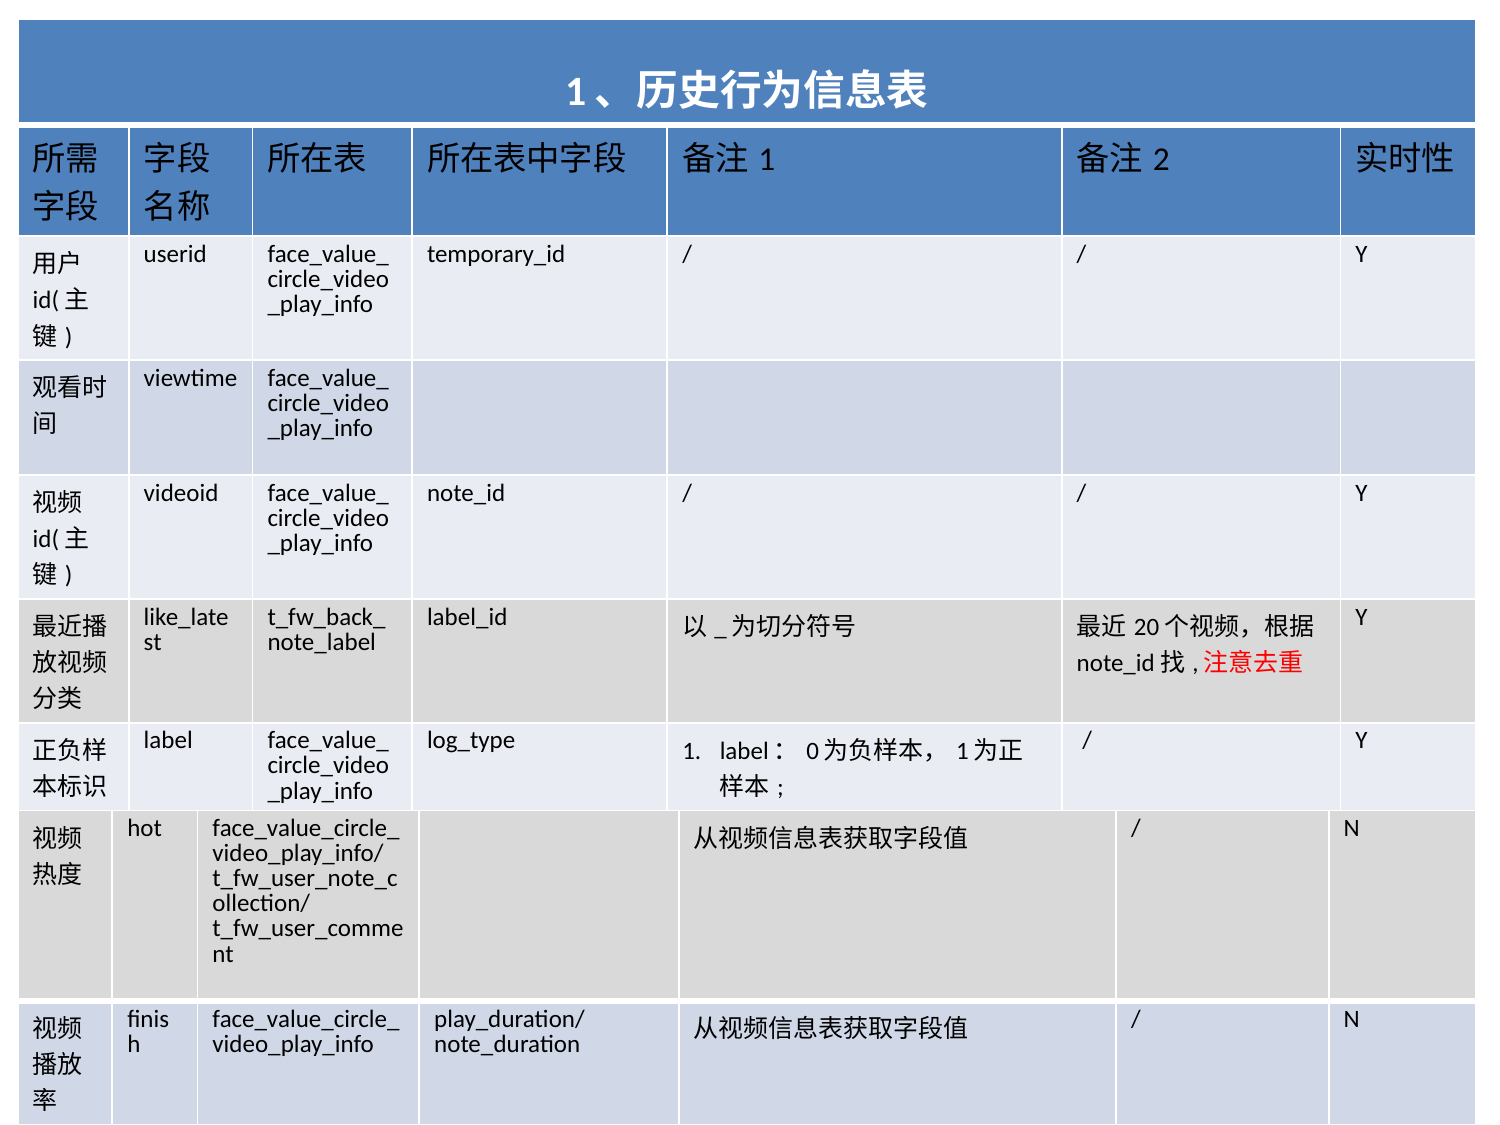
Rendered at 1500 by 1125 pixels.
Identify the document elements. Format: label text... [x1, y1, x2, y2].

table_cell / [1063, 724, 1340, 810]
table_cell 观看时间 [19, 361, 128, 474]
table_cell [1341, 361, 1475, 474]
table_cell face_value_circle_video_play_info [198, 1004, 418, 1124]
table_cell temporary_id [413, 237, 666, 359]
table_cell / [1063, 476, 1340, 598]
table_header N [1330, 811, 1475, 998]
table_cell label：0为负样本，1为正样本; log_type为1为负样本，为2为正样本 [668, 724, 1061, 810]
table_cell N [1330, 1004, 1475, 1124]
table_cell 以_为切分符号 [668, 600, 1061, 722]
table_header 从视频信息表获取字段值 [680, 811, 1115, 998]
table_cell [668, 361, 1061, 474]
table_header face_value_circle_video_play_info/t_fw_user_note_collection/t_fw_user_comment [198, 811, 418, 998]
table_header 视频热度 [19, 811, 111, 998]
table_cell / [668, 476, 1061, 598]
table_cell note_id [413, 476, 666, 598]
table_cell 所在表 [253, 128, 411, 235]
table_header [420, 811, 678, 998]
table_cell videoid [130, 476, 252, 598]
table_cell 实时性 [1341, 128, 1475, 235]
table_header / [1117, 811, 1328, 998]
table_cell finish [113, 1004, 197, 1124]
table_cell face_value_circle_video_play_info [253, 724, 411, 810]
table_cell Y [1341, 237, 1475, 359]
table_cell 最近播放视频分类 [19, 600, 128, 722]
table_cell label_id [413, 600, 666, 722]
table_cell 备注2 [1063, 128, 1340, 235]
table_cell t_fw_back_note_label [253, 600, 411, 722]
table_cell 备注1 [668, 128, 1061, 235]
table_cell viewtime [130, 361, 252, 474]
table_cell 正负样本标识 [19, 724, 128, 810]
table_cell / [668, 237, 1061, 359]
table_cell 字段名称 [130, 128, 252, 235]
table_cell log_type [413, 724, 666, 810]
table_cell userid [130, 237, 252, 359]
table_header 1、历史行为信息表 [19, 20, 1475, 122]
table_cell [413, 361, 666, 474]
table_cell face_value_circle_video_play_info [253, 476, 411, 598]
table_cell / [1117, 1004, 1328, 1124]
table_cell like_latest [130, 600, 252, 722]
table_cell 所在表中字段 [413, 128, 666, 235]
table_cell / [1063, 237, 1340, 359]
table_cell 视频播放率 [19, 1004, 111, 1124]
table_cell face_value_circle_video_play_info [253, 237, 411, 359]
table_header hot [113, 811, 197, 998]
table_cell 视频id(主键) [19, 476, 128, 598]
table_cell 用户id(主键) [19, 237, 128, 359]
table_cell [1063, 361, 1340, 474]
table_cell 所需字段 [19, 128, 128, 235]
table_cell Y [1341, 724, 1475, 810]
table_cell face_value_circle_video_play_info [253, 361, 411, 474]
table_cell label [130, 724, 252, 810]
table_cell Y [1341, 600, 1475, 722]
table_cell 从视频信息表获取字段值 [680, 1004, 1115, 1124]
table_cell play_duration/note_duration [420, 1004, 678, 1124]
table_cell 最近20个视频，根据note_id找,注意去重 [1063, 600, 1340, 722]
table_cell Y [1341, 476, 1475, 598]
